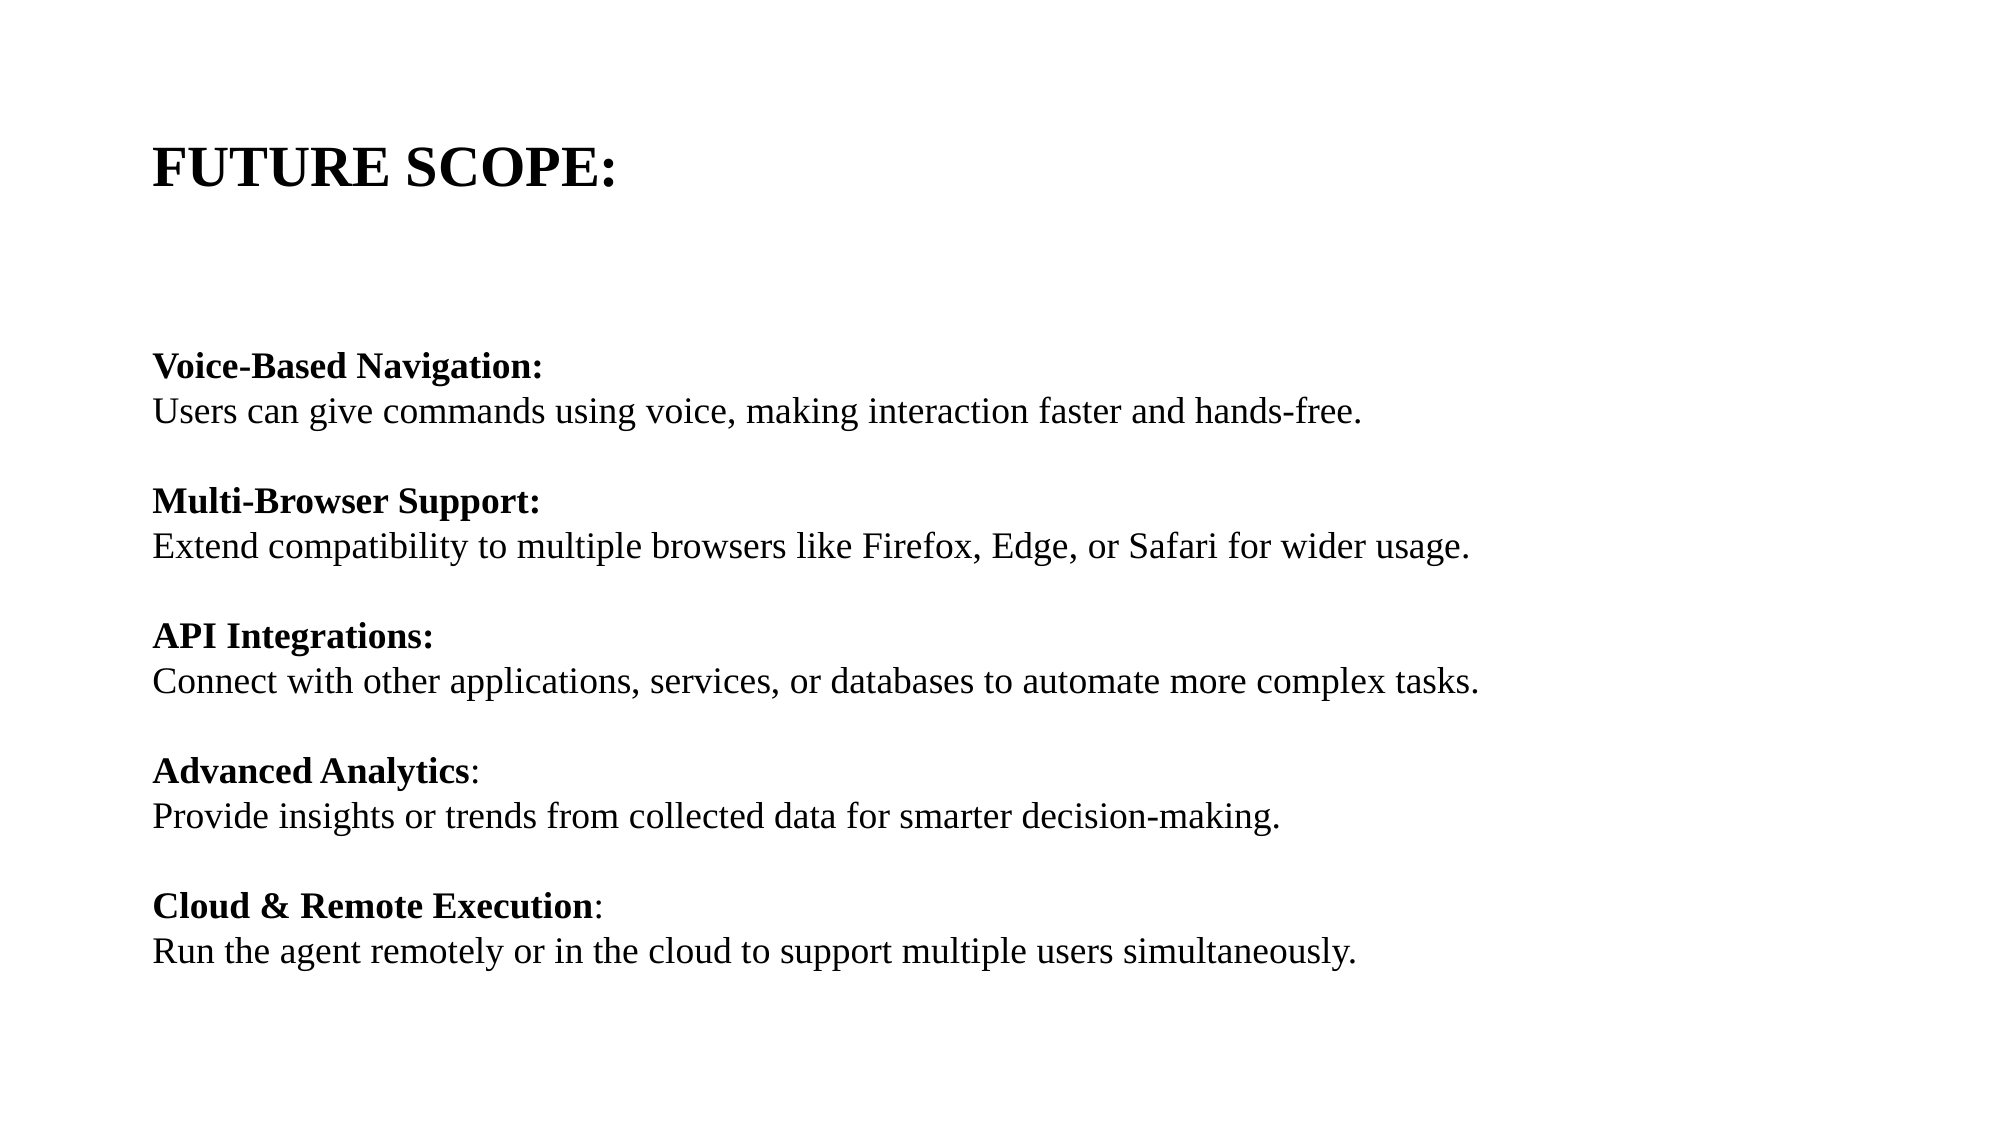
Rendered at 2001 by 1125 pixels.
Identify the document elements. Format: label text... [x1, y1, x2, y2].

list Voice-Based Navigation: Users can give commands using voice, making interaction faster and hands-free. Multi-Browser Support: Extend compatibility to multiple browsers like Firefox, Edge, or Safari for wider usage. API Integrations: Connect with other applications, services, or databases to automate more complex tasks. Advanced Analytics: Provide insights or trends from collected data for smarter decision-making. Cloud & Remote Execution: Run the agent remotely or in the cloud to support multiple users simultaneously. [137, 329, 1506, 983]
title FUTURE SCOPE: [137, 59, 1863, 278]
